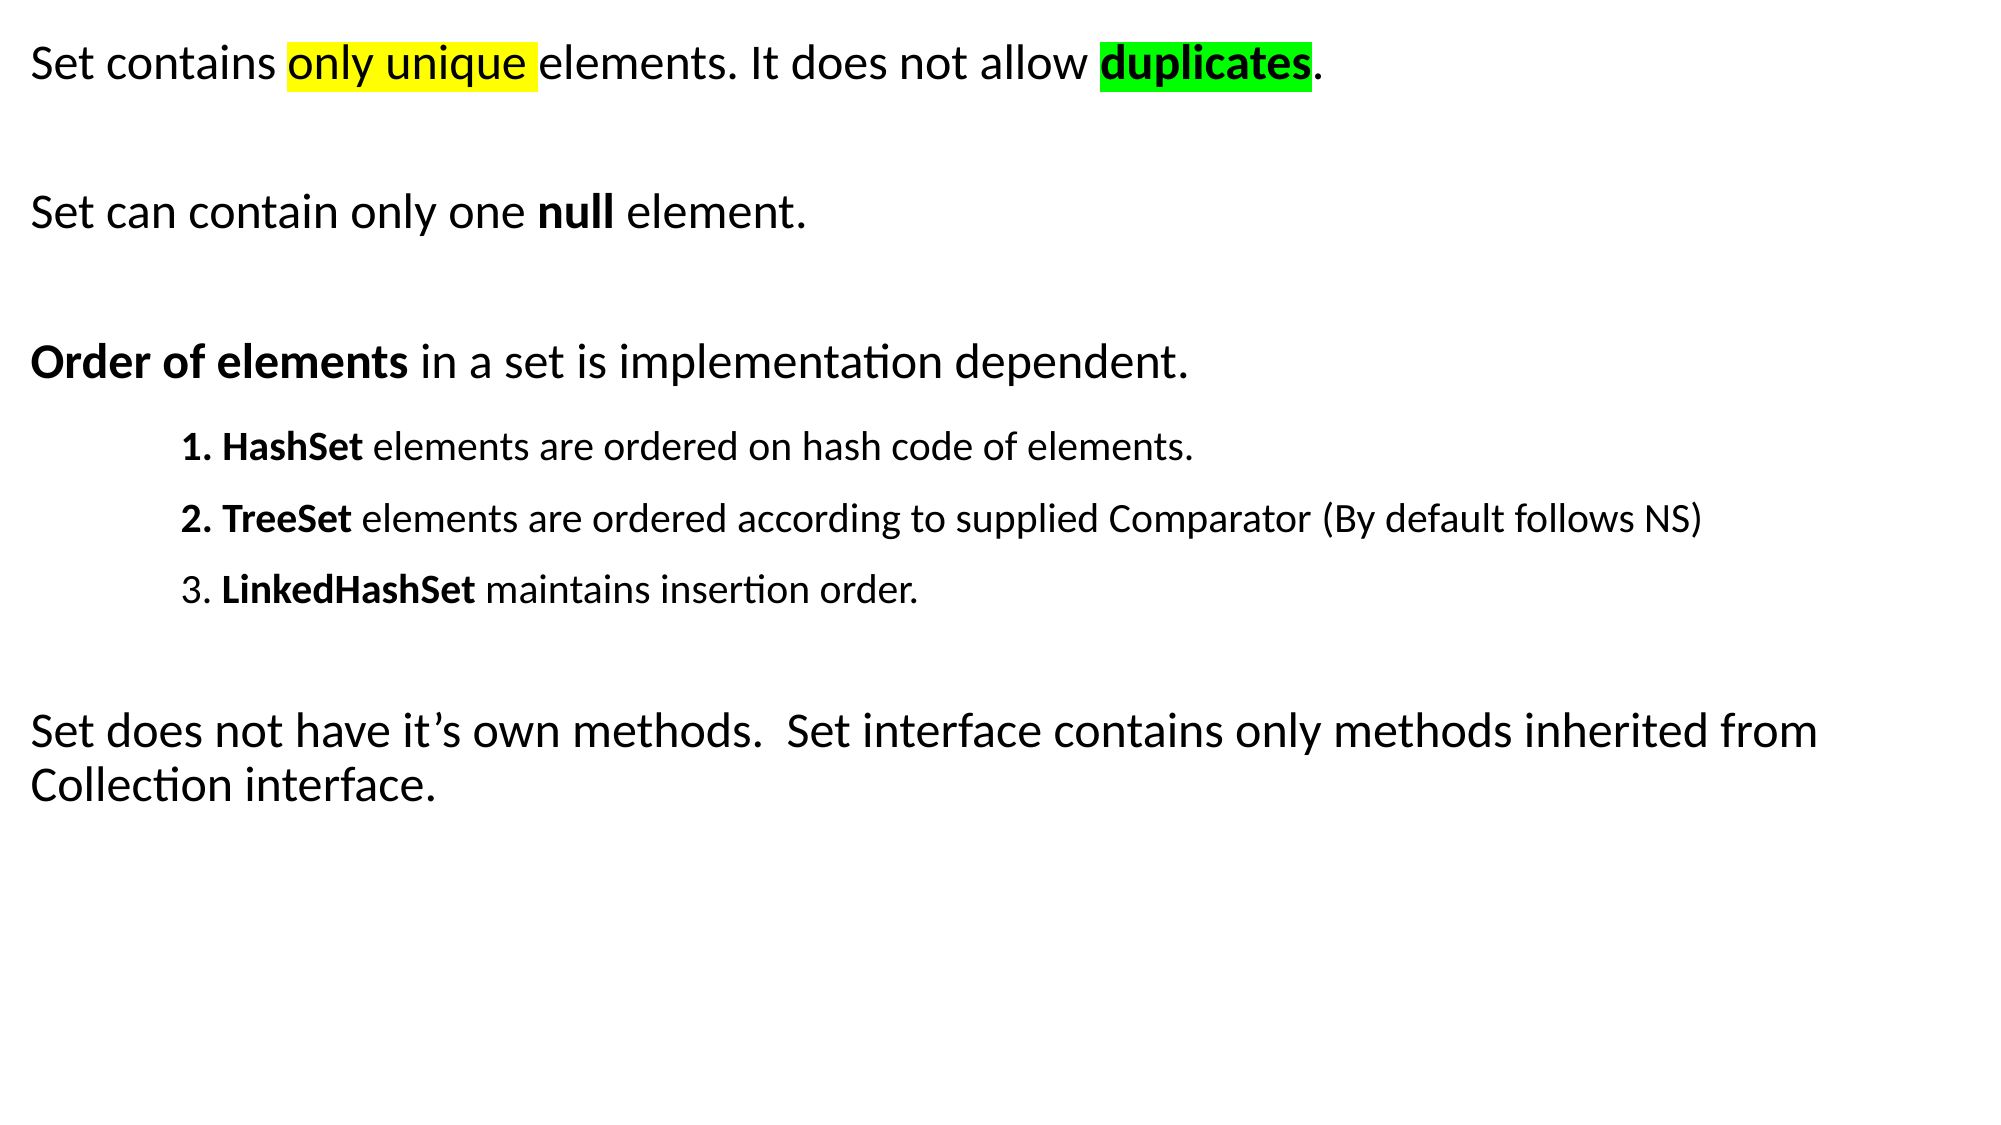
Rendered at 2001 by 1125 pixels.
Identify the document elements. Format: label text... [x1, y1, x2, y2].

list Set contains only unique elements. It does not allow duplicates. Set can contain only one null element. Order of elements in a set is implementation dependent. 1. HashSet elements are ordered on hash code of elements. 2. TreeSet elements are ordered according to supplied Comparator (By default follows NS) 3. LinkedHashSet maintains insertion order. Set does not have it’s own methods. Set interface contains only methods inherited from Collection interface. [15, 28, 1967, 1102]
